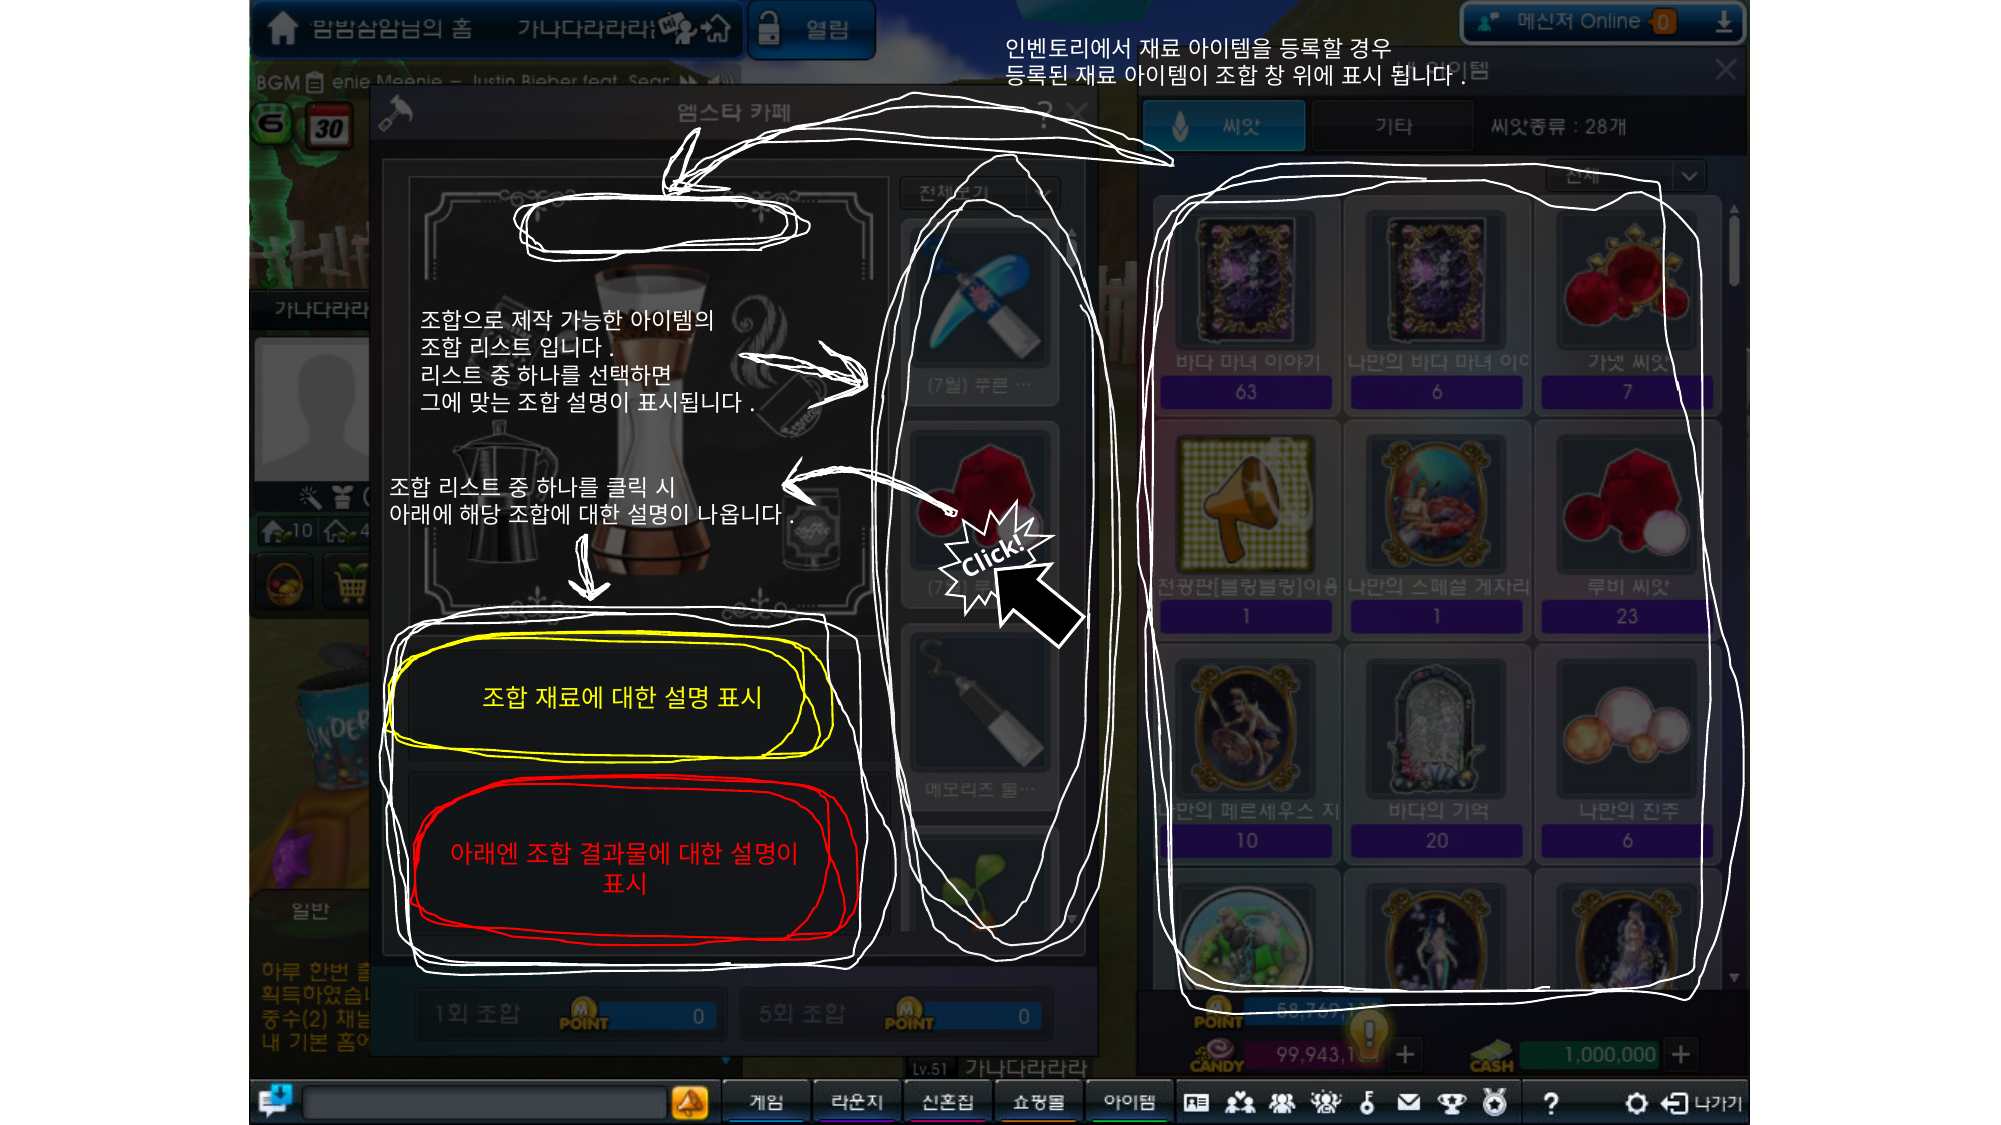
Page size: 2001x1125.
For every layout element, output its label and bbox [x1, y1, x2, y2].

picture [249, 0, 1750, 1125]
